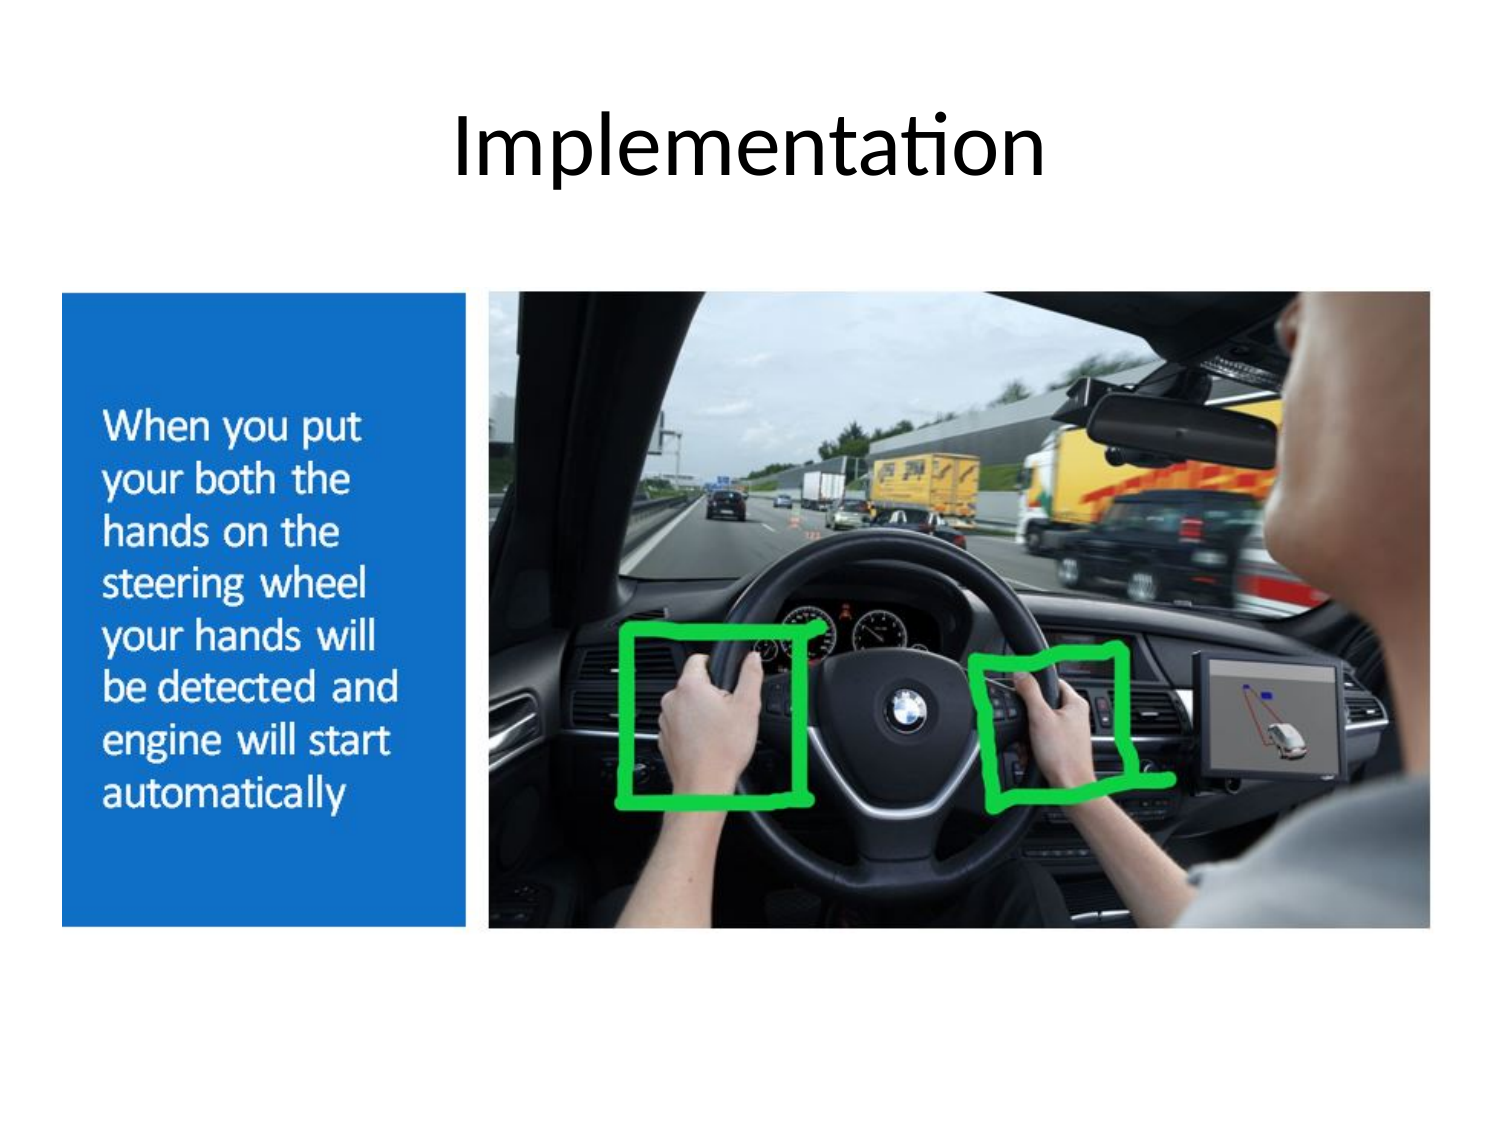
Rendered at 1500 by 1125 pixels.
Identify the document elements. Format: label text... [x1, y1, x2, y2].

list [62, 287, 1438, 938]
title Implementation [75, 45, 1425, 233]
